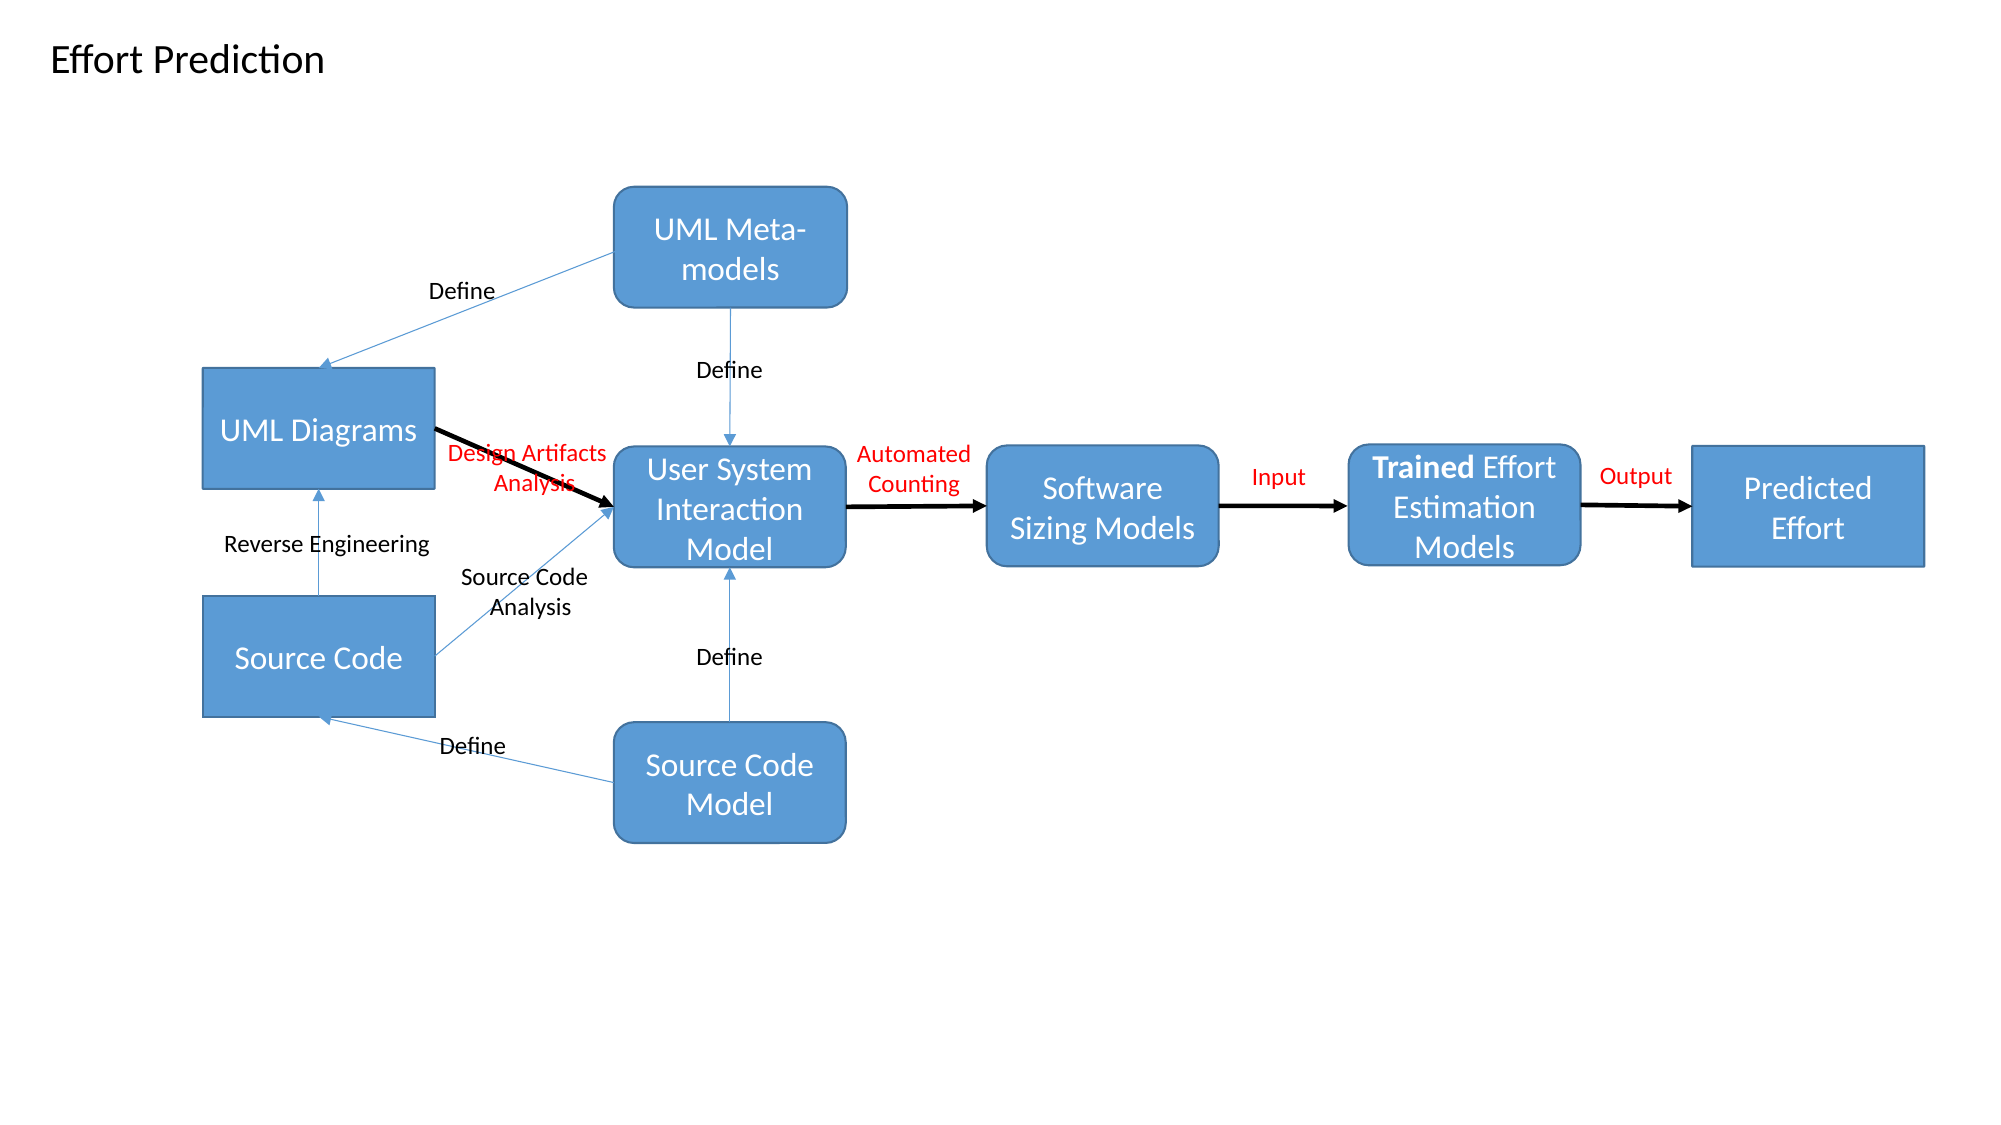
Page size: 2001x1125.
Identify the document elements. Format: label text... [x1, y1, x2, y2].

text_box UML Meta-models [612, 185, 849, 309]
text_box Reverse Engineering [209, 520, 318, 566]
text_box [434, 506, 614, 657]
text_box UML Diagrams [201, 366, 436, 490]
text_box Effort Prediction [35, 24, 341, 90]
text_box Source Code Model [612, 721, 847, 845]
text_box Design Artifacts Analysis [614, 429, 623, 504]
text_box Output [1585, 452, 1688, 497]
text_box Trained Effort Estimation Models [1347, 443, 1582, 567]
text_box Input [1237, 453, 1322, 498]
text_box Predicted Effort [1691, 444, 1926, 568]
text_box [434, 428, 614, 506]
text_box Automated Counting [842, 430, 987, 506]
text_box Define [681, 633, 729, 678]
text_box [318, 241, 641, 368]
text_box Define [730, 633, 778, 678]
text_box Source Code [202, 595, 436, 718]
text_box Define [731, 346, 778, 392]
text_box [318, 716, 614, 783]
text_box User System Interaction Model [614, 445, 847, 569]
text_box Reverse Engineering [319, 520, 434, 566]
text_box Software Sizing Models [985, 444, 1220, 568]
text_box Define [681, 346, 729, 392]
